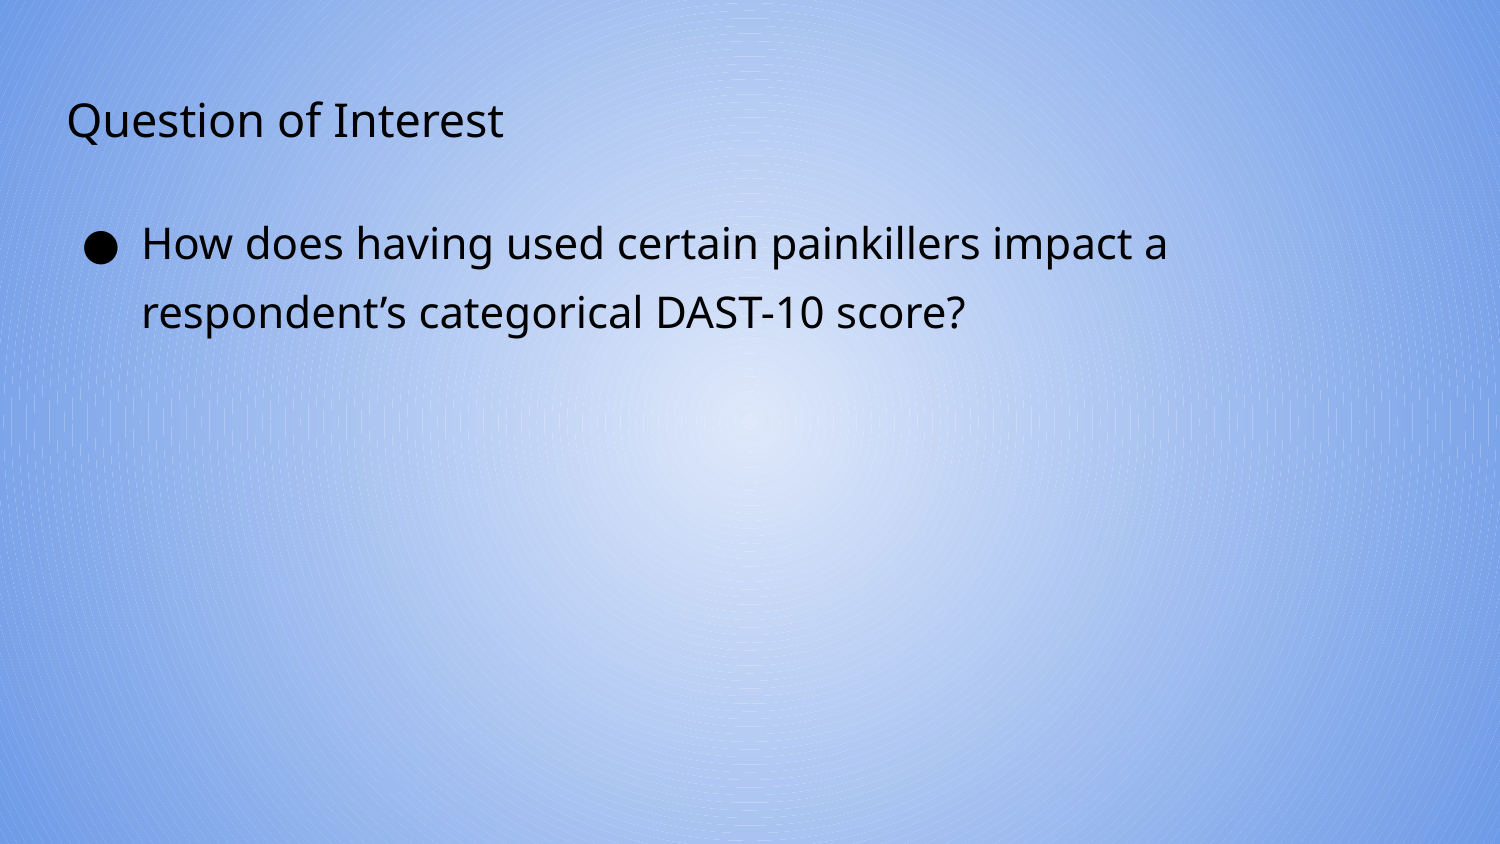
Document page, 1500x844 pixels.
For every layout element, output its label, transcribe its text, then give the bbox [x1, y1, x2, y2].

list How does having used certain painkillers impact a respondent’s categorical DAST-10 score? [51, 189, 1449, 750]
title Question of Interest [51, 72, 1449, 167]
